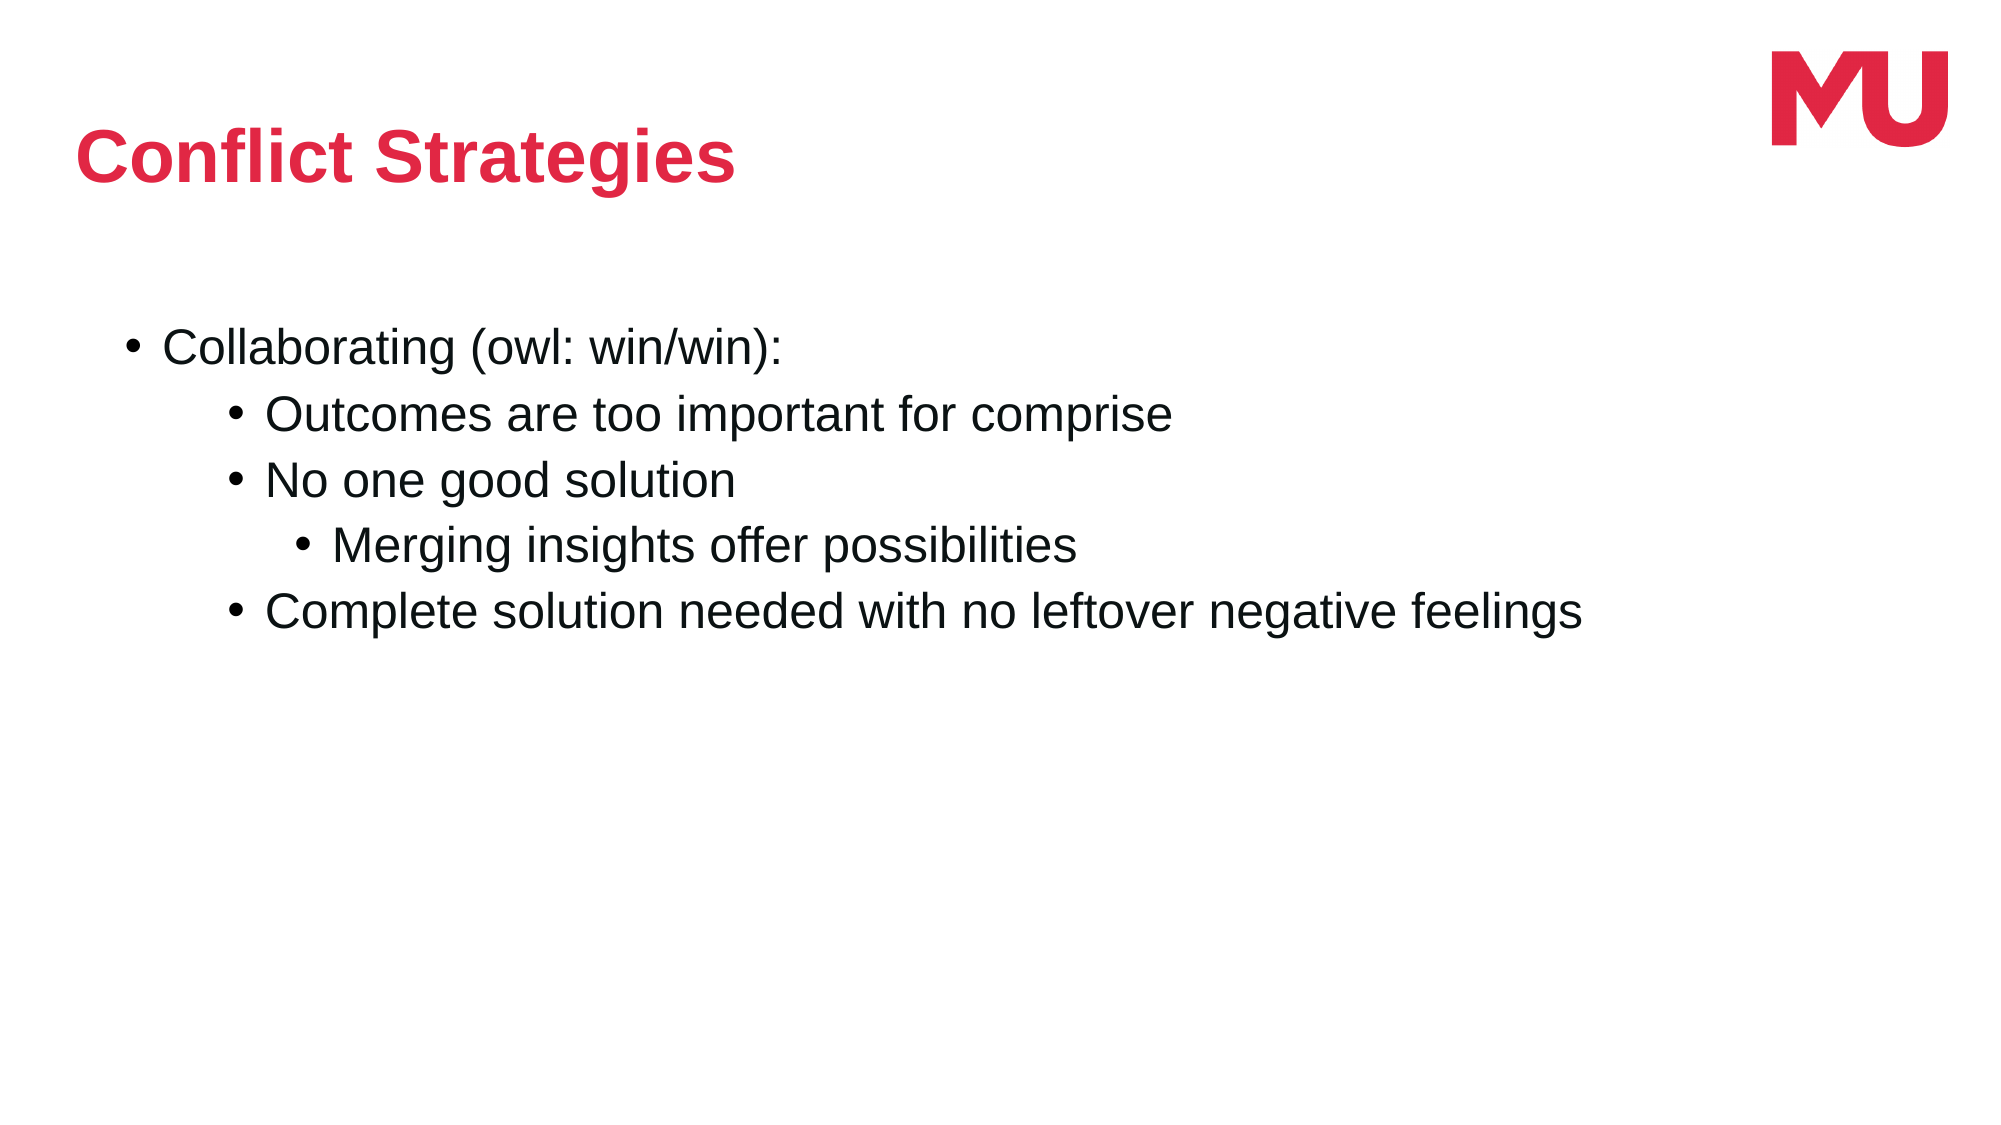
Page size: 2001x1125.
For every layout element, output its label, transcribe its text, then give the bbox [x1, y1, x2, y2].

text_box Collaborating (owl: win/win): Outcomes are too important for comprise No one good solution Merging insights offer possibilities Complete solution needed with no leftover negative feelings [50, 296, 1950, 1012]
text_box Conflict Strategies [50, 49, 1711, 268]
picture [1770, 49, 1950, 148]
